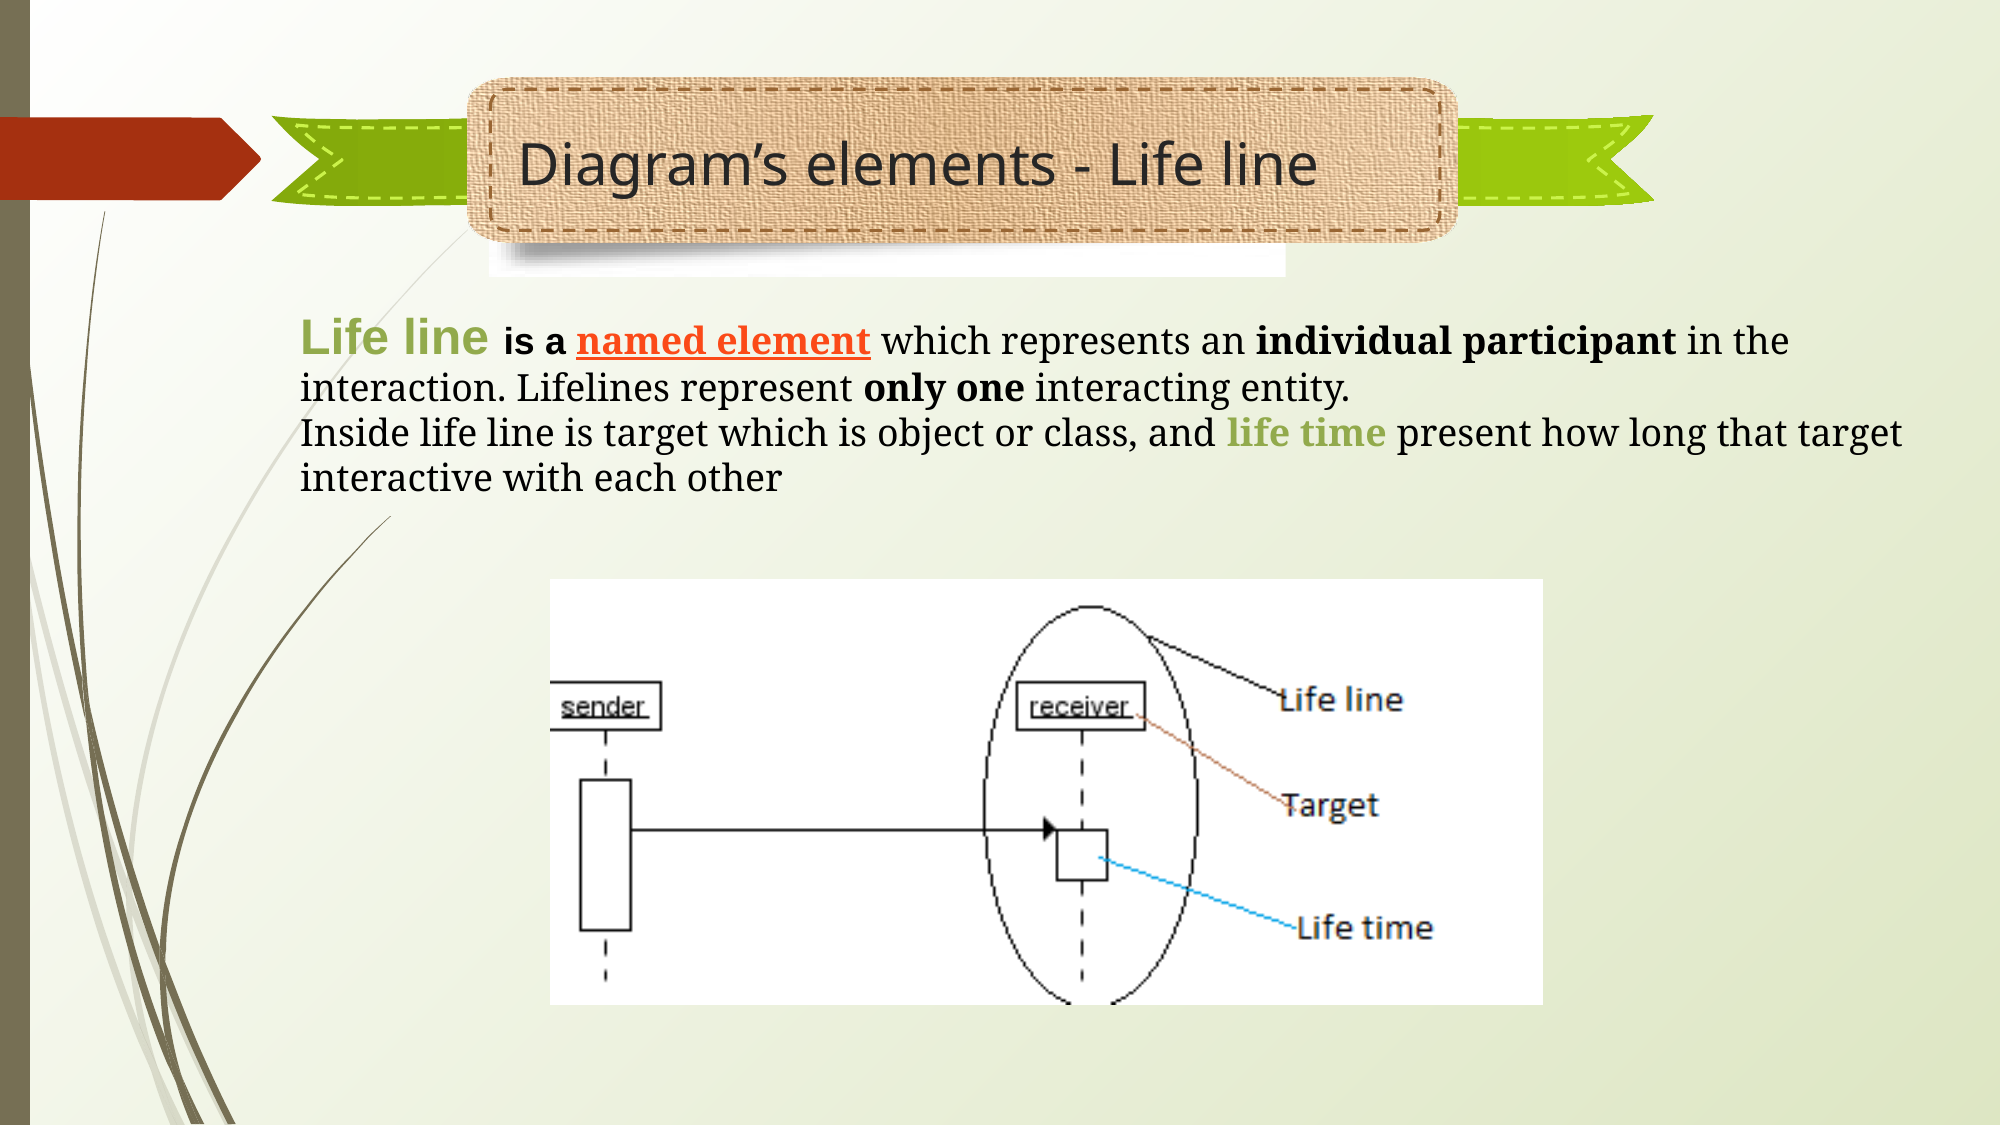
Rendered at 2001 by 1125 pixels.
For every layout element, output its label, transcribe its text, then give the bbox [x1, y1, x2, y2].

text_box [271, 76, 1655, 278]
text_box Life line is a named element which represents an individual participant in the interaction. Lifelines represent only one interacting entity. Inside life line is target which is object or class, and life time present how long that target interactive with each other [285, 296, 1936, 957]
picture [550, 578, 1543, 1005]
